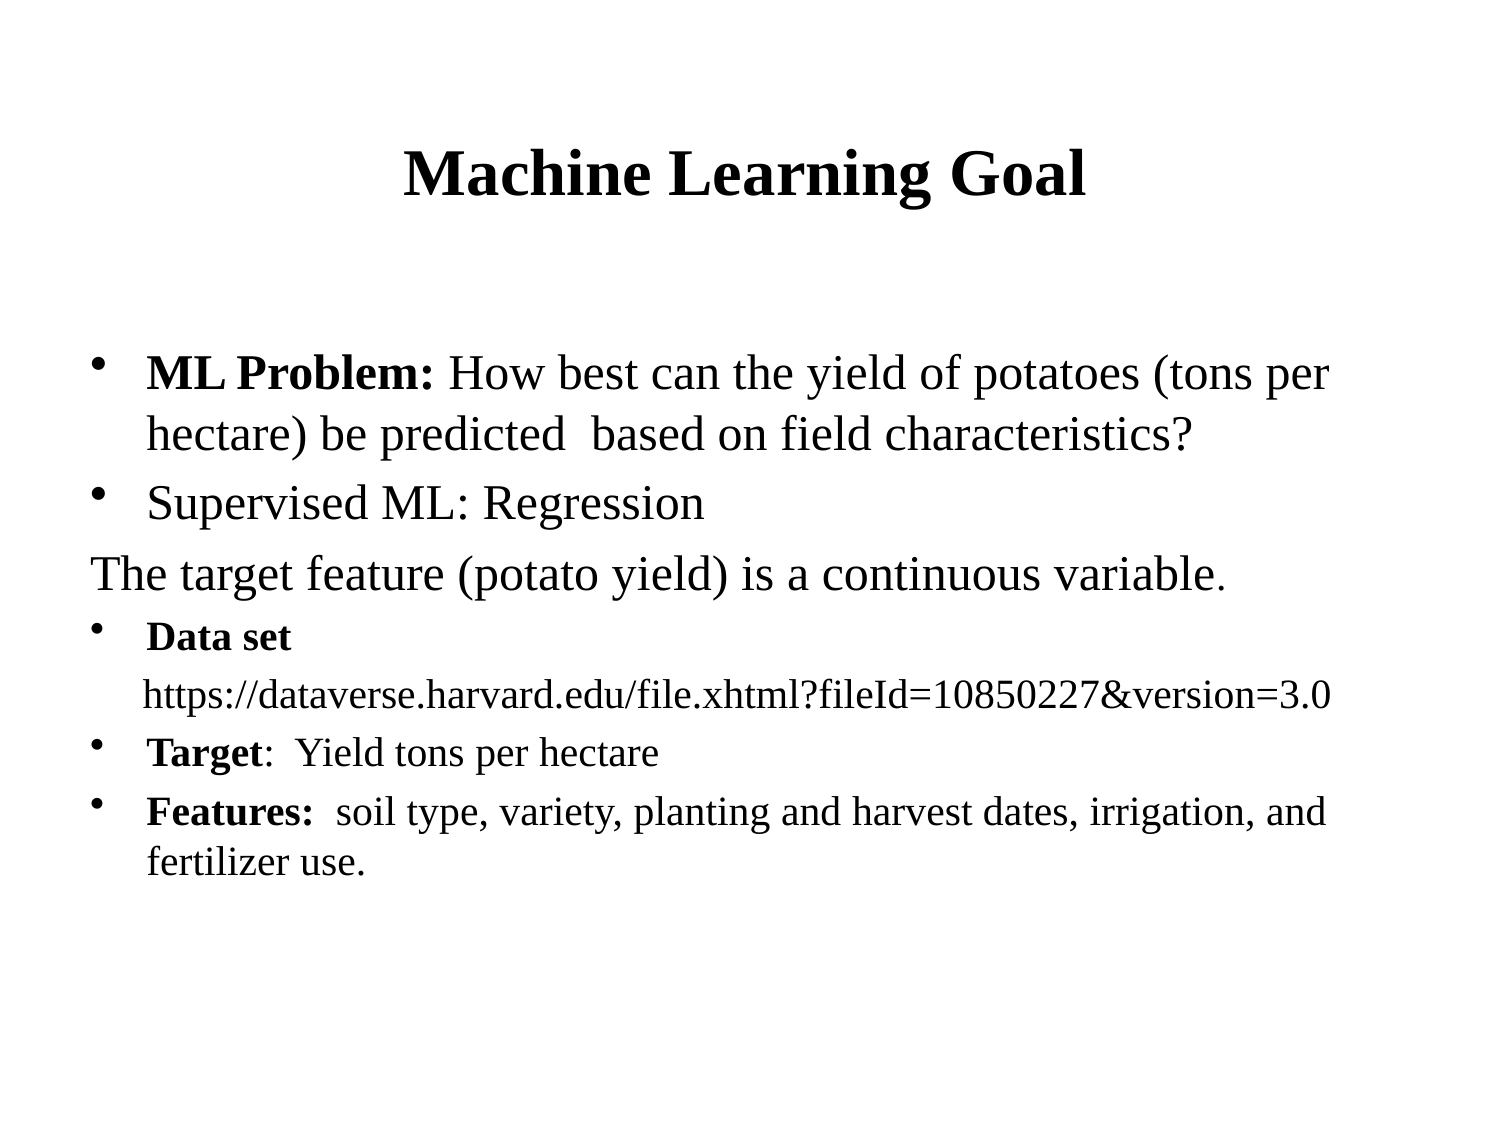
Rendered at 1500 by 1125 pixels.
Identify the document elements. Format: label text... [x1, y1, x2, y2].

title Machine Learning Goal [70, 74, 1421, 263]
list ML Problem: How best can the yield of potatoes (tons per hectare) be predicted based on field characteristics? Supervised ML: Regression The target feature (potato yield) is a continuous variable. Data set https://dataverse.harvard.edu/file.xhtml?fileId=10850227&version=3.0 Target: Yield tons per hectare Features: soil type, variety, planting and harvest dates, irrigation, and fertilizer use. [74, 262, 1426, 1006]
